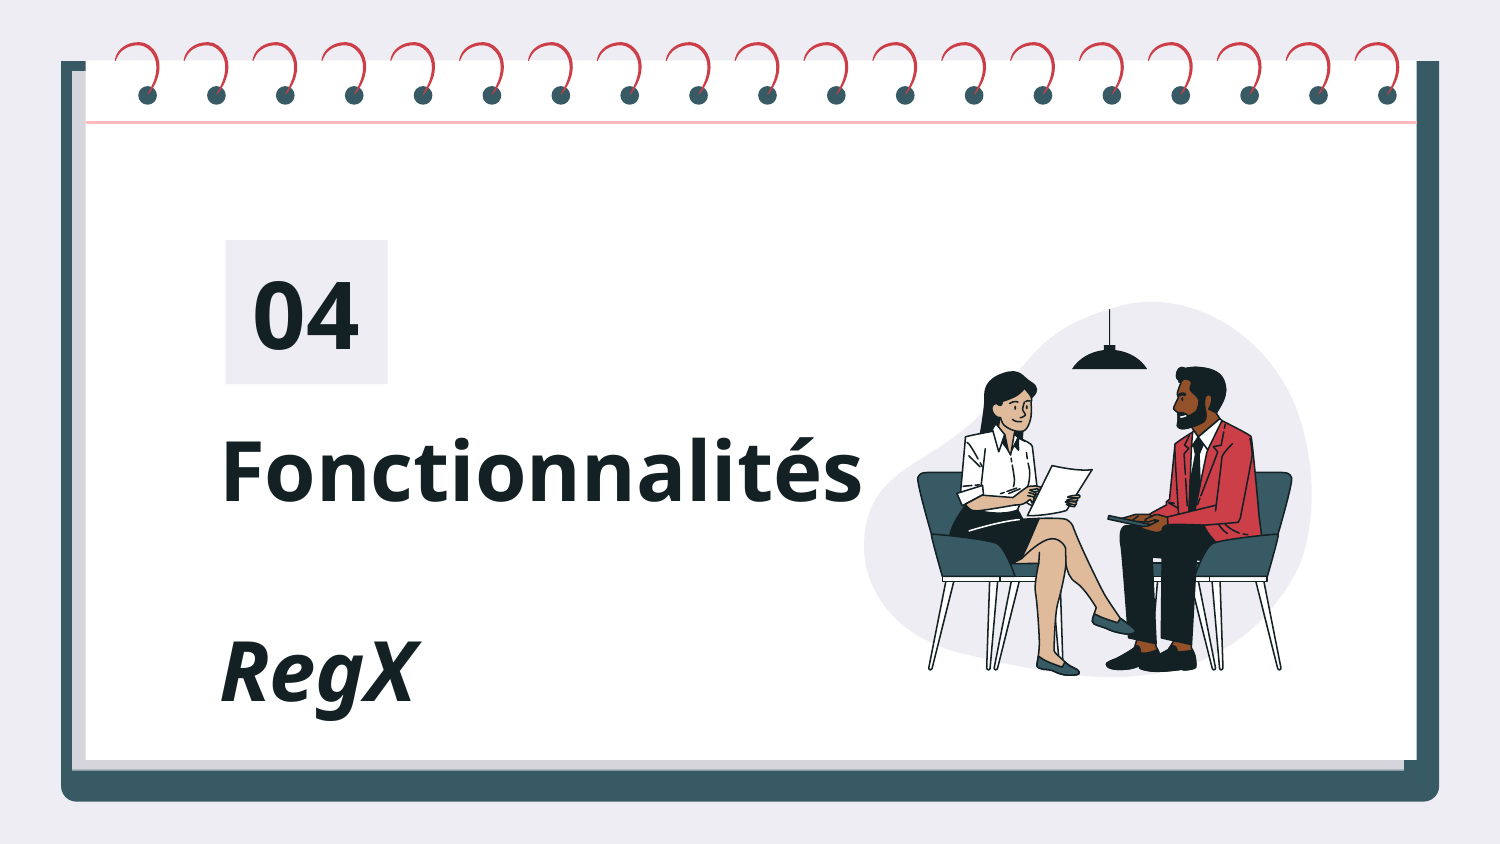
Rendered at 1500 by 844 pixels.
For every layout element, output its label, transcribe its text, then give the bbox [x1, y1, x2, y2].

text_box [850, 267, 1336, 703]
title Fonctionnalités RegX [204, 402, 881, 720]
title 04 [225, 240, 388, 385]
